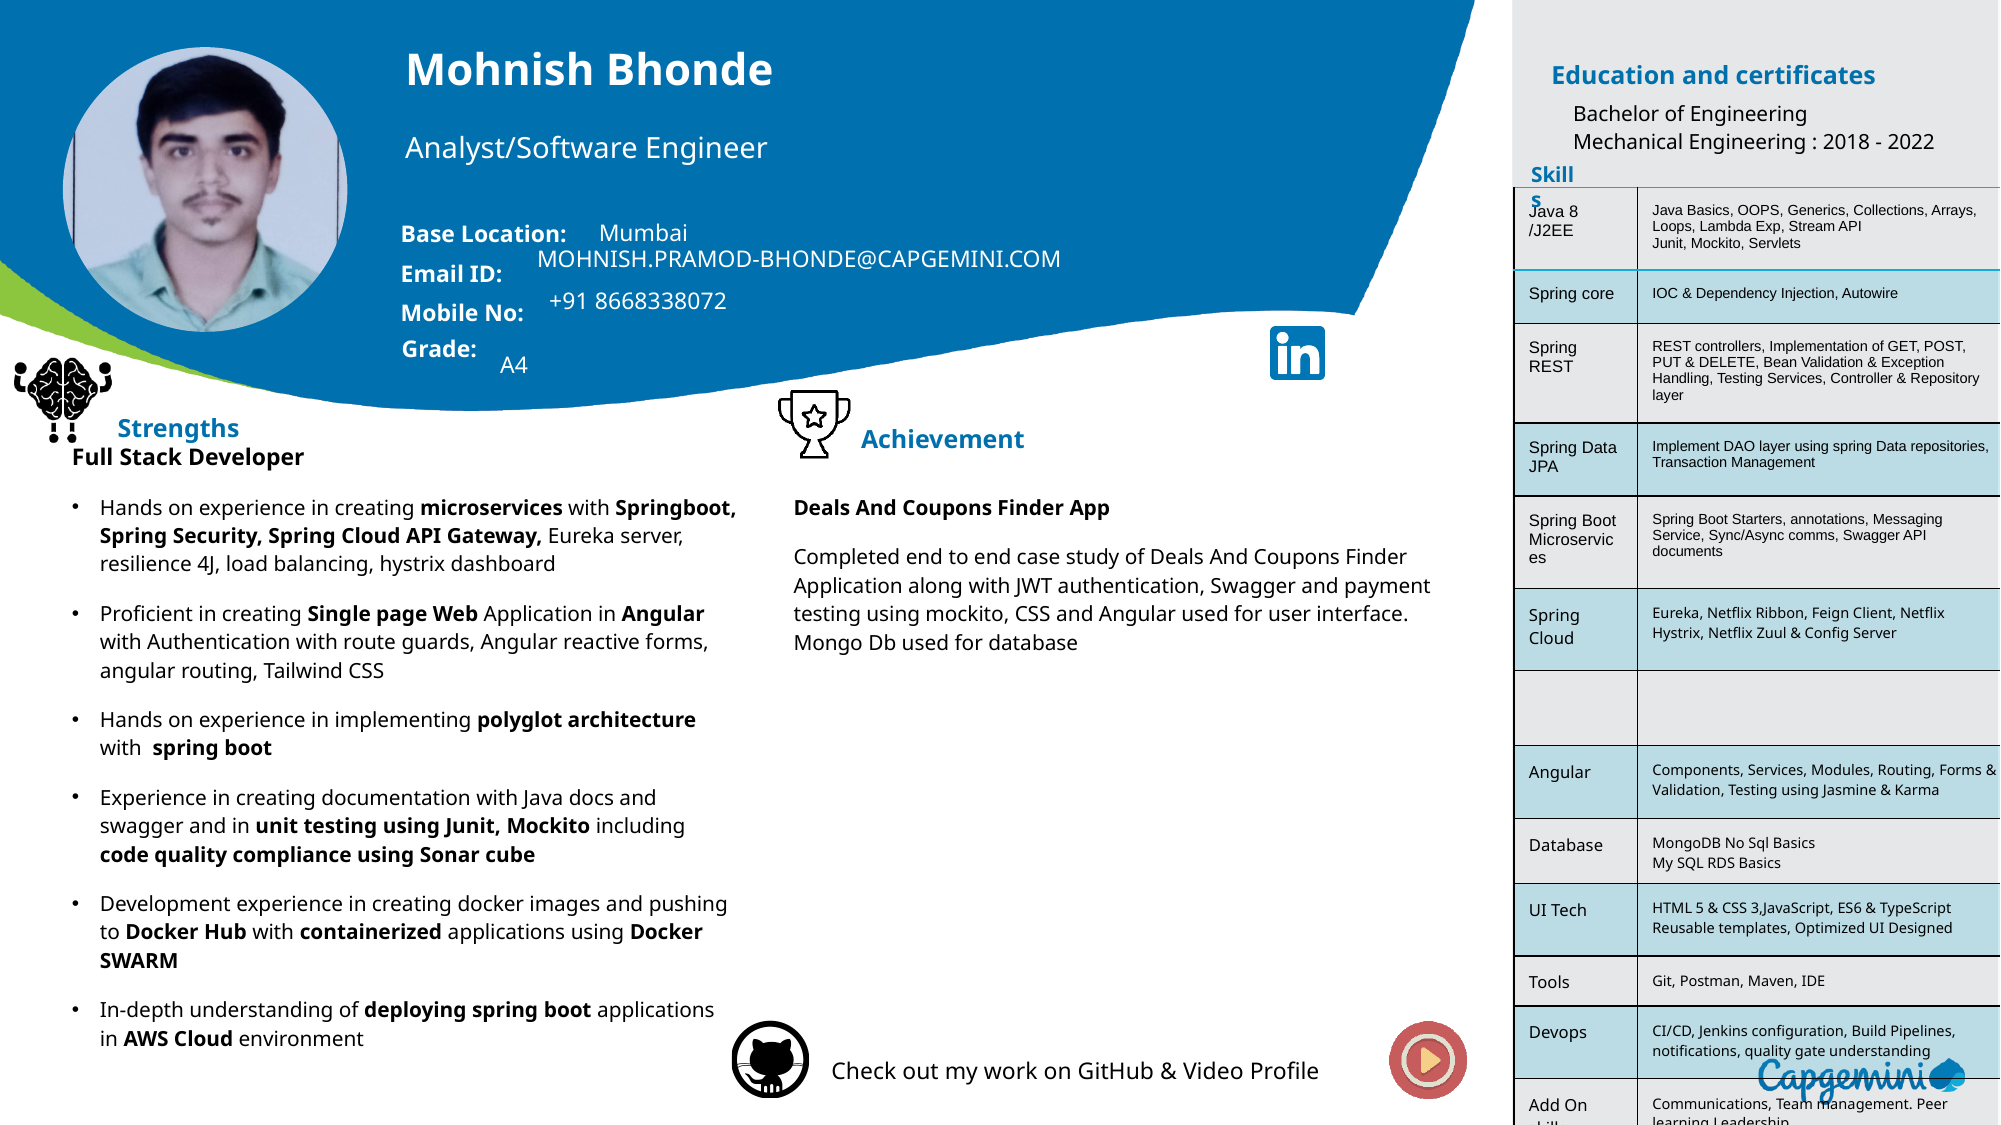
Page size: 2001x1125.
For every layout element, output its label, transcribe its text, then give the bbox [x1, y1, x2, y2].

text_box Check out my work on GitHub & Video Profile [816, 1049, 1376, 1092]
table_cell Tools [1515, 957, 1637, 1005]
table_cell Git, Postman, Maven, IDE [1638, 957, 2000, 1005]
table_cell CI/CD, Jenkins configuration, Build Pipelines, notifications, quality gate understanding [1638, 1007, 2000, 1078]
table_header Java 8 /J2EE [1515, 188, 1637, 269]
text_box Bachelor of Engineering Mechanical Engineering : 2018 - 2022 [1558, 89, 1956, 162]
table_cell REST controllers, Implementation of GET, POST, PUT & DELETE, Bean Validation & Exception Handling, Testing Services, Controller & Repository layer [1638, 324, 2000, 422]
table_cell MongoDB No Sql Basics My SQL RDS Basics [1638, 819, 2000, 883]
list Deals And Coupons Finder App Completed end to end case study of Deals And Coupons Finder Application along with JWT authentication, Swagger and payment testing using mockito, CSS and Angular used for user interface. Mongo Db used for database [793, 491, 1451, 850]
table_cell Add On skills [1515, 1079, 1637, 1125]
table_cell [1515, 671, 1637, 745]
table_cell Implement DAO layer using spring Data repositories, Transaction Management [1638, 424, 2000, 495]
table_cell Spring REST [1515, 324, 1637, 422]
list MOHNISH.PRAMOD-BHONDE@CAPGEMINI.COM [536, 247, 1144, 329]
table_cell Spring Boot Microservices [1515, 497, 1637, 588]
table_cell IOC & Dependency Injection, Autowire [1638, 271, 2000, 323]
table_cell Database [1515, 819, 1637, 883]
table_cell Eureka, Netflix Ribbon, Feign Client, Netflix Hystrix, Netflix Zuul & Config Server [1638, 589, 2000, 670]
table_cell Spring Boot Starters, annotations, Messaging Service, Sync/Async comms, Swagger API documents [1638, 497, 2000, 588]
table_cell Spring core [1515, 271, 1637, 323]
text_box Skills [1516, 154, 1592, 219]
list Full Stack Developer Hands on experience in creating microservices with Springboot, Spring Security, Spring Cloud API Gateway, Eureka server, resilience 4J, load balancing, hystrix dashboard Proficient in creating Single page Web Application in Angular with Authentication with route guards, Angular reactive forms, angular routing, Tailwind CSS Hands on experience in implementing polyglot architecture with spring boot Experience in creating documentation with Java docs and swagger and in unit testing using Junit, Mockito including code quality compliance using Sonar cube Development experience in creating docker images and pushing to Docker Hub with containerized applications using Docker SWARM In-depth understanding of deploying spring boot applications in AWS Cloud environment [71, 438, 738, 850]
table_cell Components, Services, Modules, Routing, Forms & Validation, Testing using Jasmine & Karma [1638, 746, 2000, 818]
list Mohnish Bhonde [404, 47, 1426, 98]
table_cell Spring Data JPA [1515, 424, 1637, 495]
table_cell Communications, Team management. Peer learning,Leadership [1638, 1079, 2000, 1125]
table_cell UI Tech [1515, 884, 1637, 955]
table_cell Angular [1515, 746, 1637, 818]
table_cell HTML 5 & CSS 3,JavaScript, ES6 & TypeScript Reusable templates, Optimized UI Designed [1638, 884, 2000, 955]
list Analyst/Software Engineer [404, 109, 1399, 162]
table_cell Devops [1515, 1007, 1637, 1078]
list +91 8668338072 [549, 290, 941, 345]
list Mumbai [598, 221, 989, 247]
text_box A4 [500, 323, 891, 378]
picture [0, 0, 1998, 1125]
table_header Java Basics, OOPS, Generics, Collections, Arrays, Loops, Lambda Exp, Stream API Junit, Mockito, Servlets [1638, 188, 2000, 269]
table_cell Spring Cloud [1515, 589, 1637, 670]
table_cell [1638, 671, 2000, 745]
